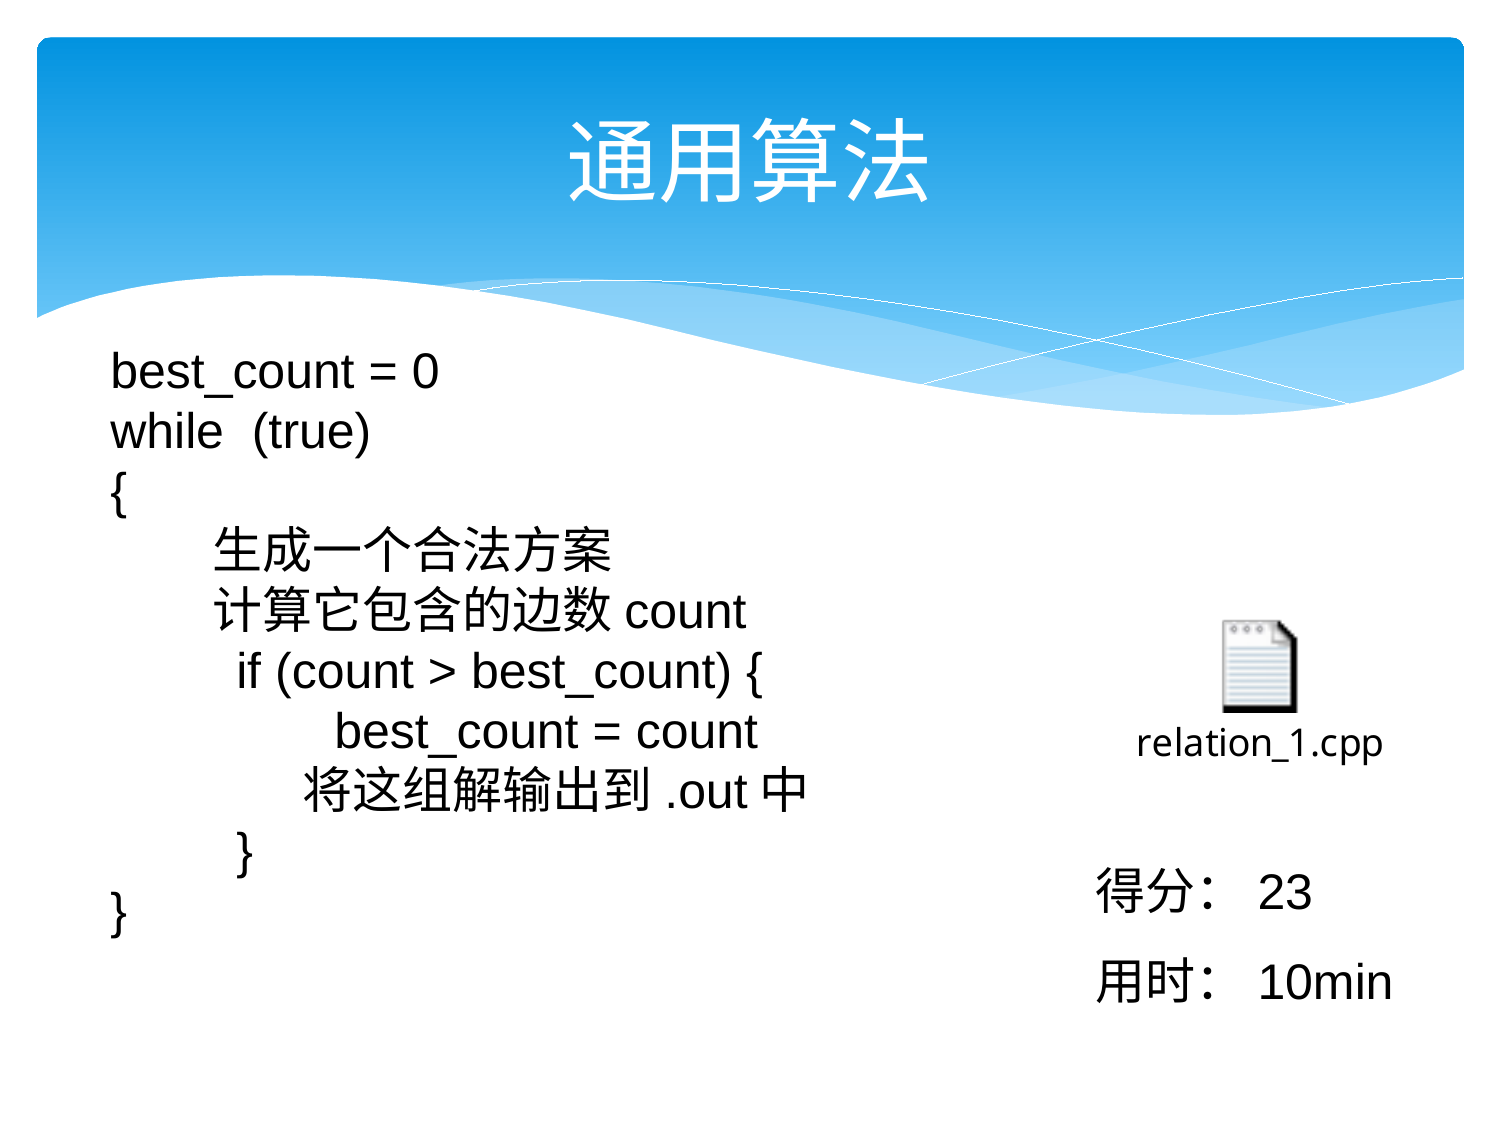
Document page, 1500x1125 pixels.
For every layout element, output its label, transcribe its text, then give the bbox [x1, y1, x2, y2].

title 通用算法 [75, 55, 1425, 261]
text_box 得分：23 用时：10min [1080, 822, 1436, 1018]
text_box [1097, 609, 1419, 786]
text_box best_count = 0 while (true) { 生成一个合法方案 计算它包含的边数count if (count > best_count) { best_count = count 将这组解输出到.out中 } } [95, 331, 1348, 946]
